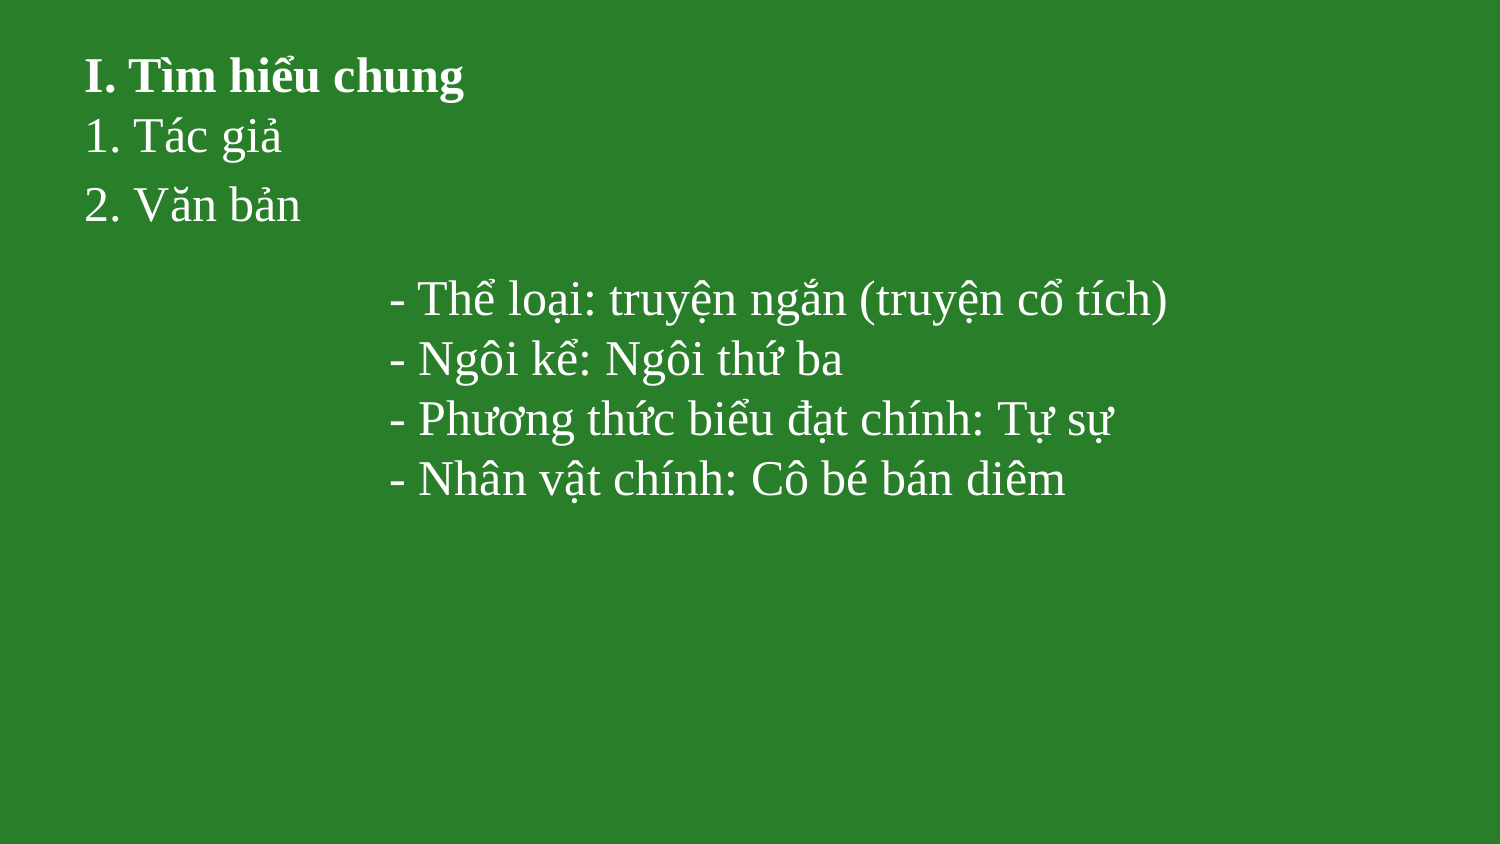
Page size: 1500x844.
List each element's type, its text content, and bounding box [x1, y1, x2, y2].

text_box I. Tìm hiểu chung 1. Tác giả [70, 35, 622, 170]
text_box 2. Văn bản [70, 163, 516, 239]
text_box - Thể loại: truyện ngắn (truyện cổ tích) - Ngôi kể: Ngôi thứ ba - Phương thức biểu đạt chính: Tự sự - Nhân vật chính: Cô bé bán diêm [374, 257, 1453, 573]
